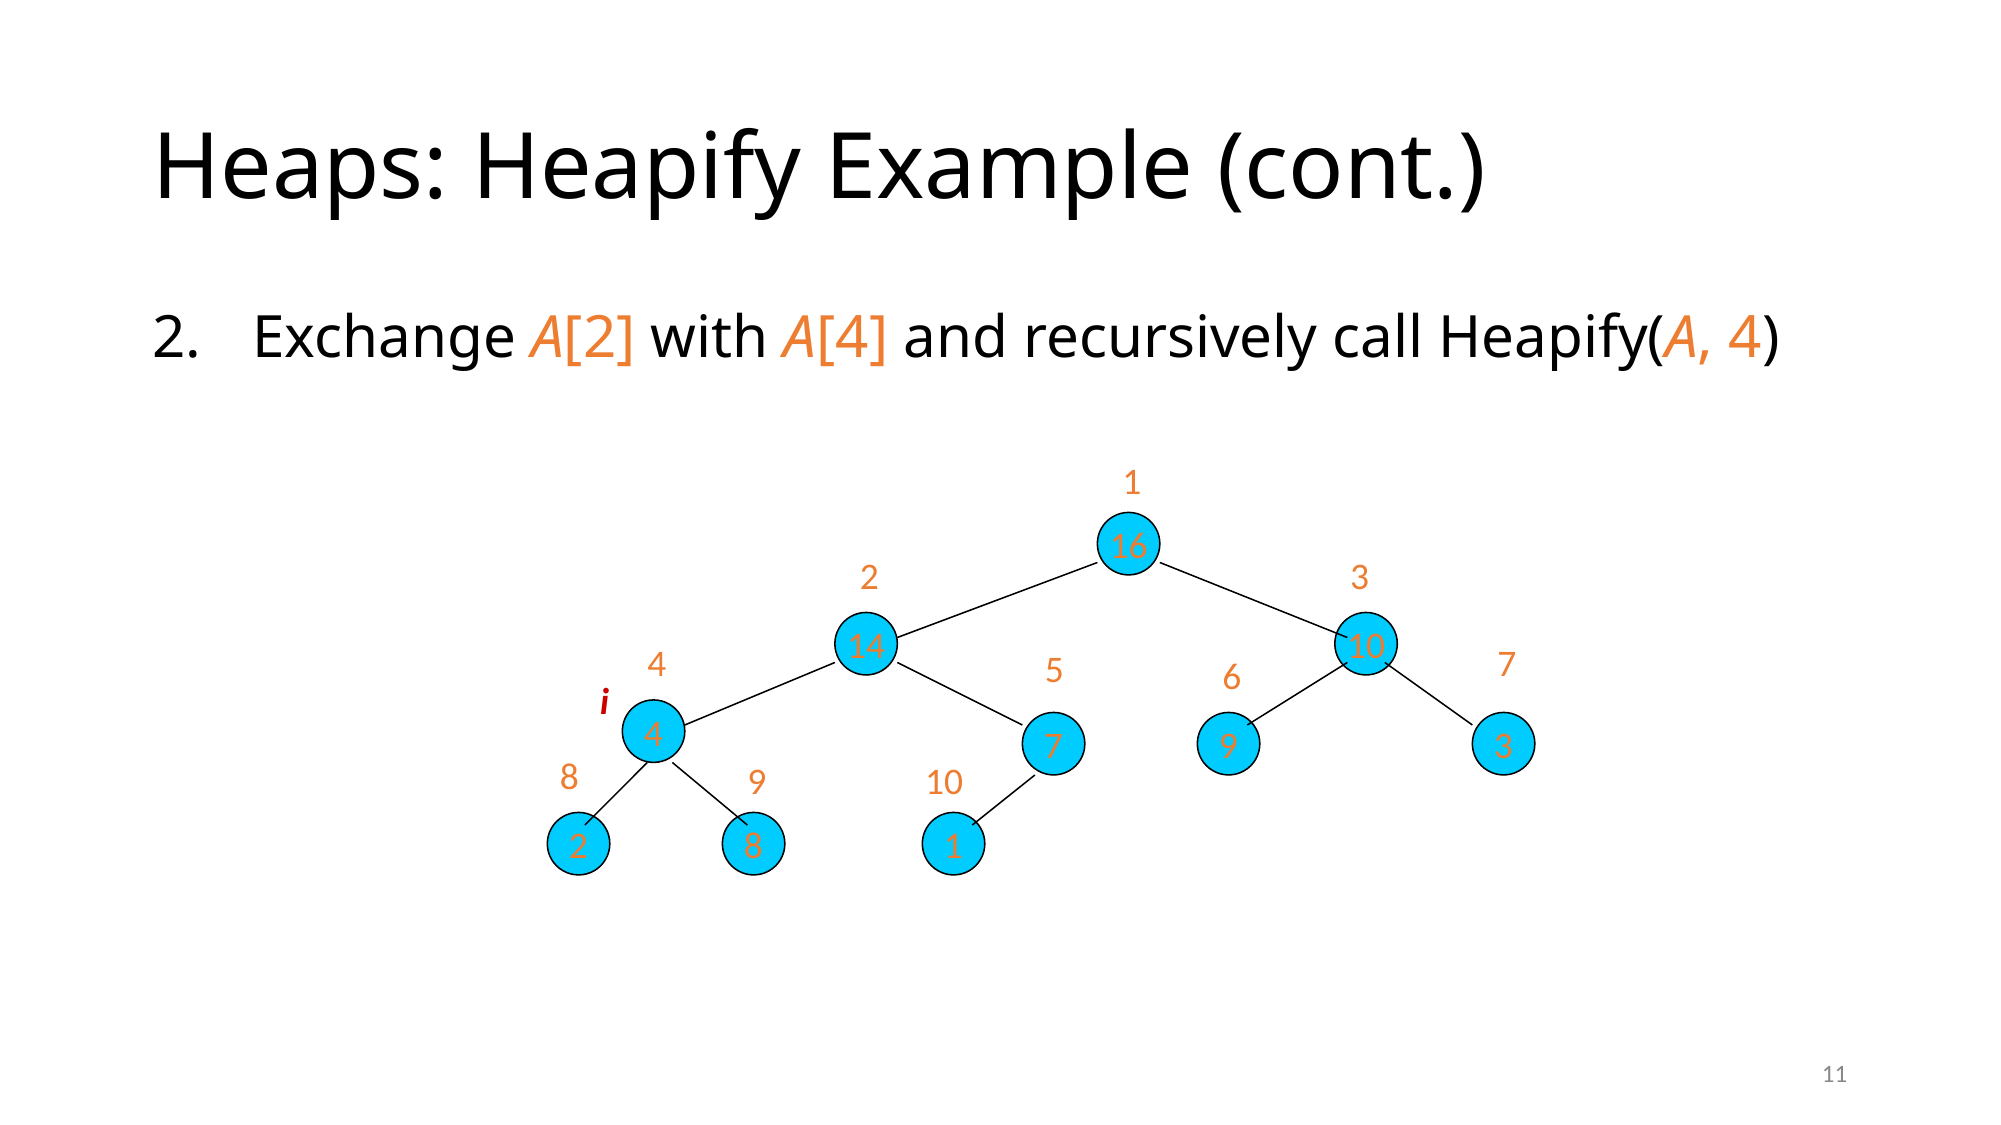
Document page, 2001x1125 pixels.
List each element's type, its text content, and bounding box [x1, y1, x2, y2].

list Exchange A[2] with A[4] and recursively call Heapify(A, 4) [137, 299, 1863, 1014]
title Heaps: Heapify Example (cont.) [137, 59, 1863, 278]
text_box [544, 449, 1535, 875]
slide_number 11 [1412, 1042, 1863, 1103]
